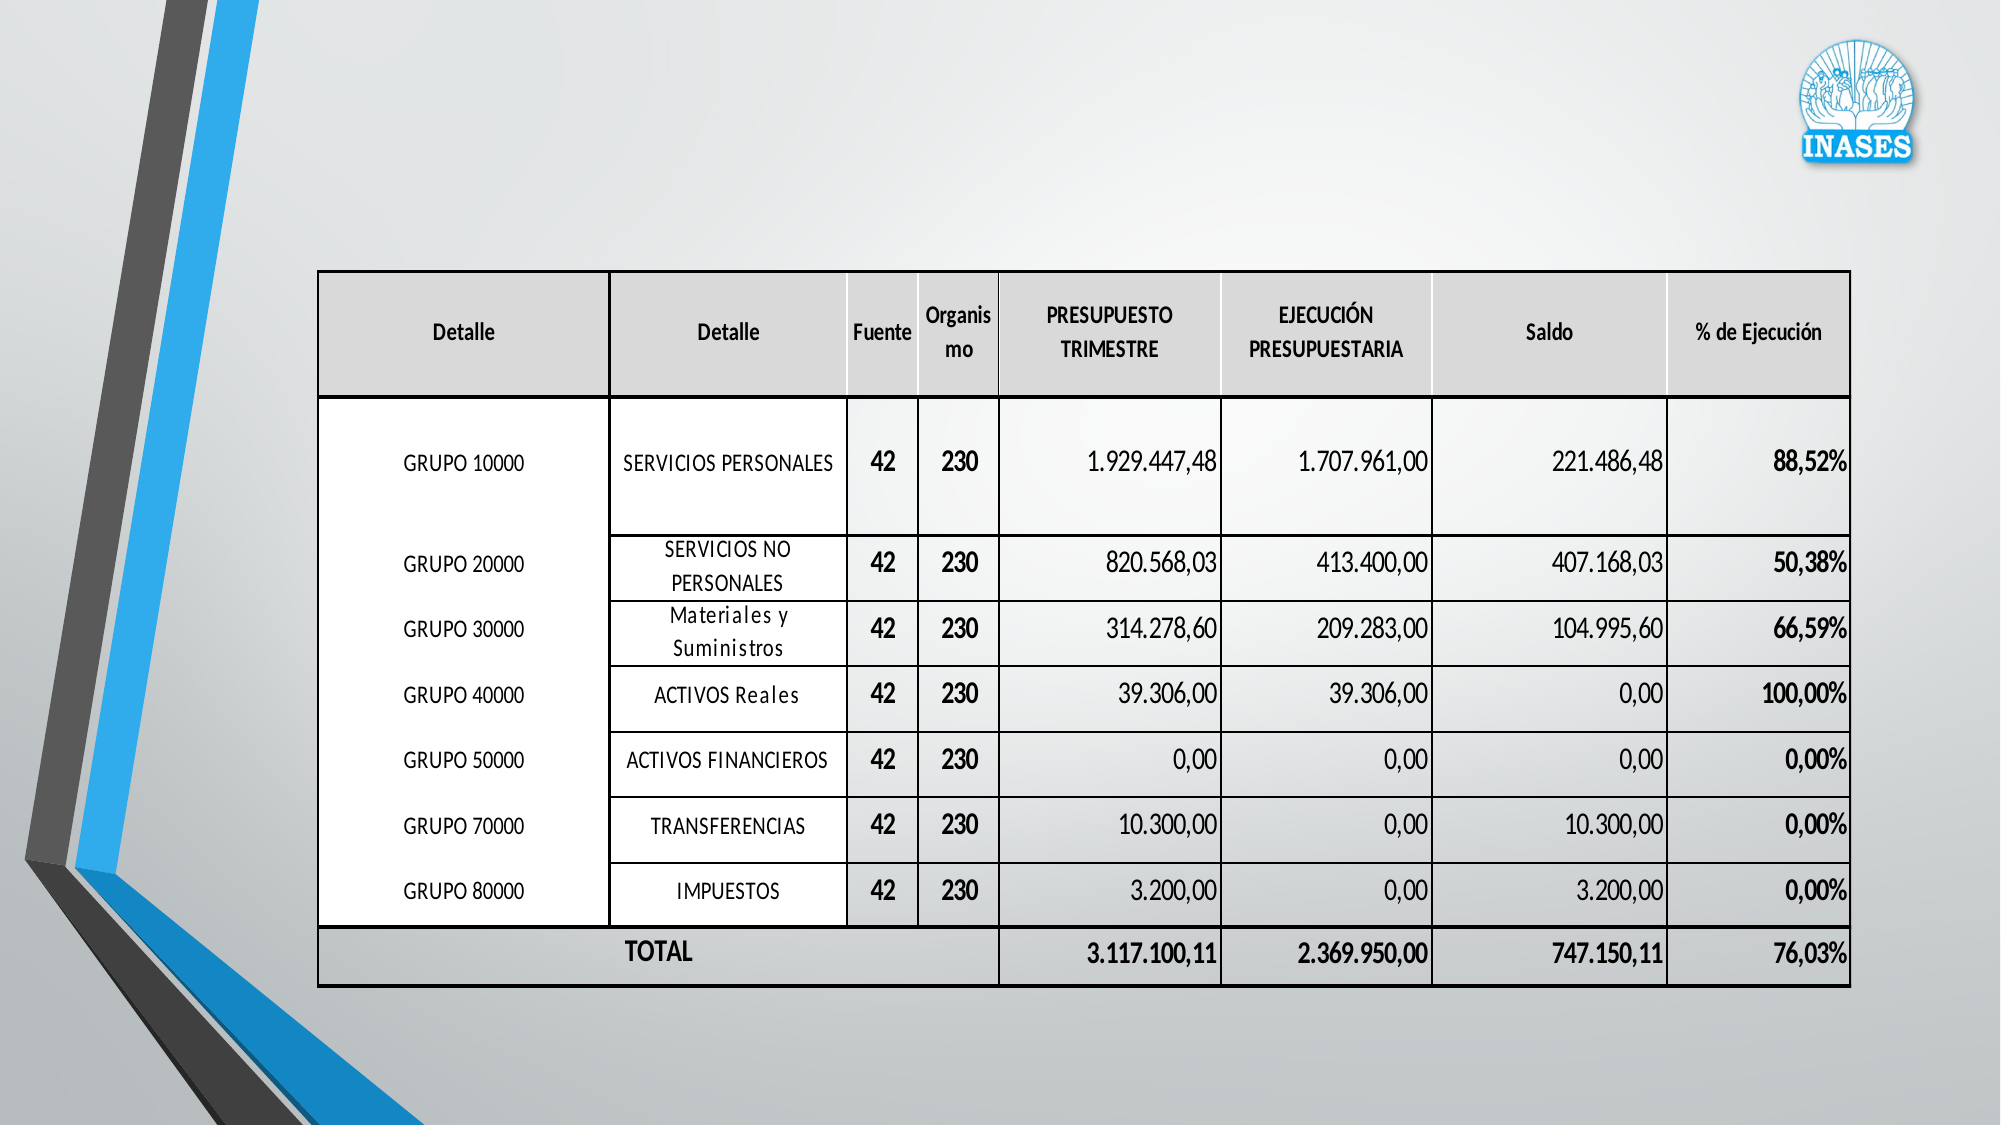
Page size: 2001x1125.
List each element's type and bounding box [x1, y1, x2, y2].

picture [1796, 36, 1917, 167]
text_box [316, 270, 1854, 1074]
